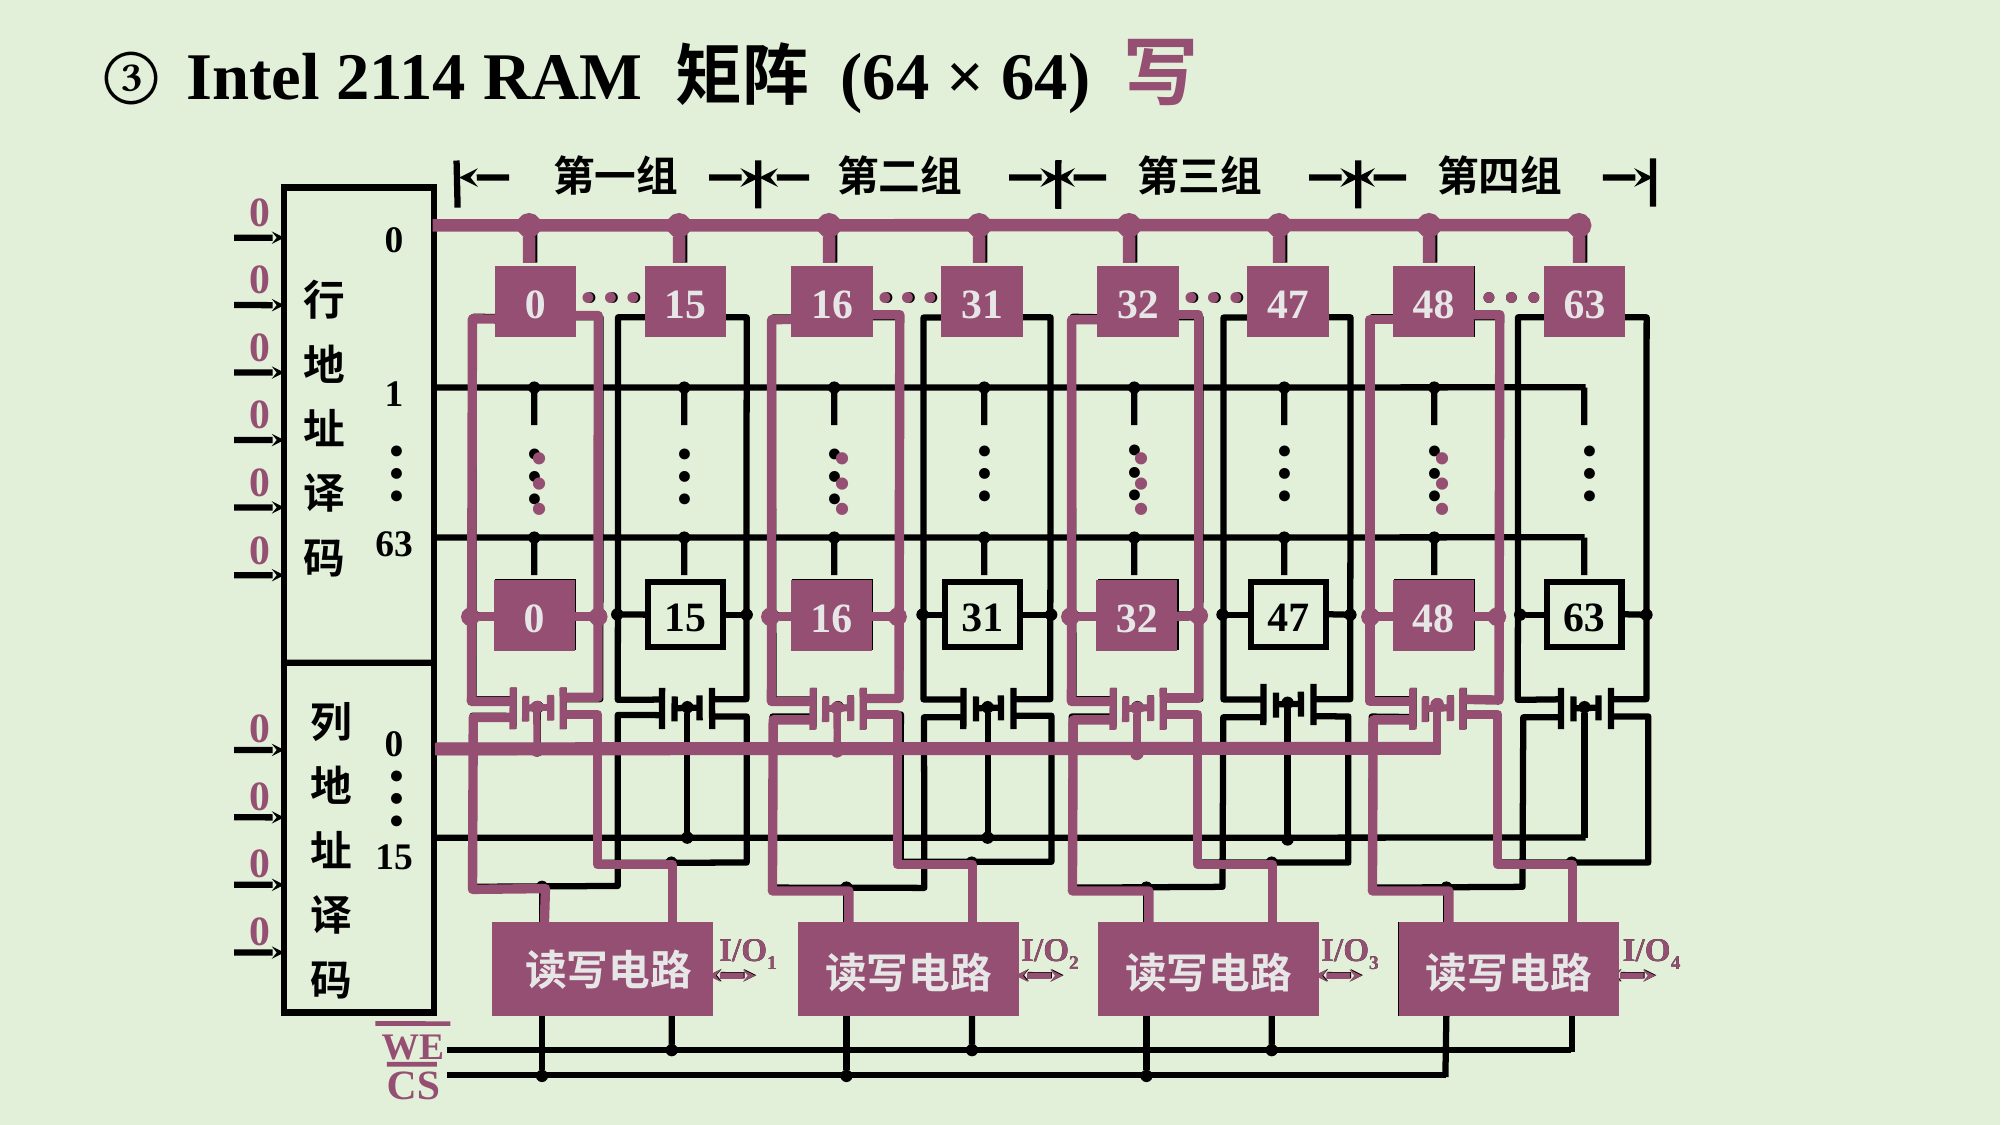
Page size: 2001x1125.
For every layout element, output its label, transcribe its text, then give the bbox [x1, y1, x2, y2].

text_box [470, 314, 1500, 431]
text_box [456, 142, 1653, 177]
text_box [234, 177, 1697, 1116]
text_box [434, 431, 1520, 755]
text_box ③ Intel 2114 RAM 矩阵 (64 × 64) 写 [71, 16, 1272, 122]
